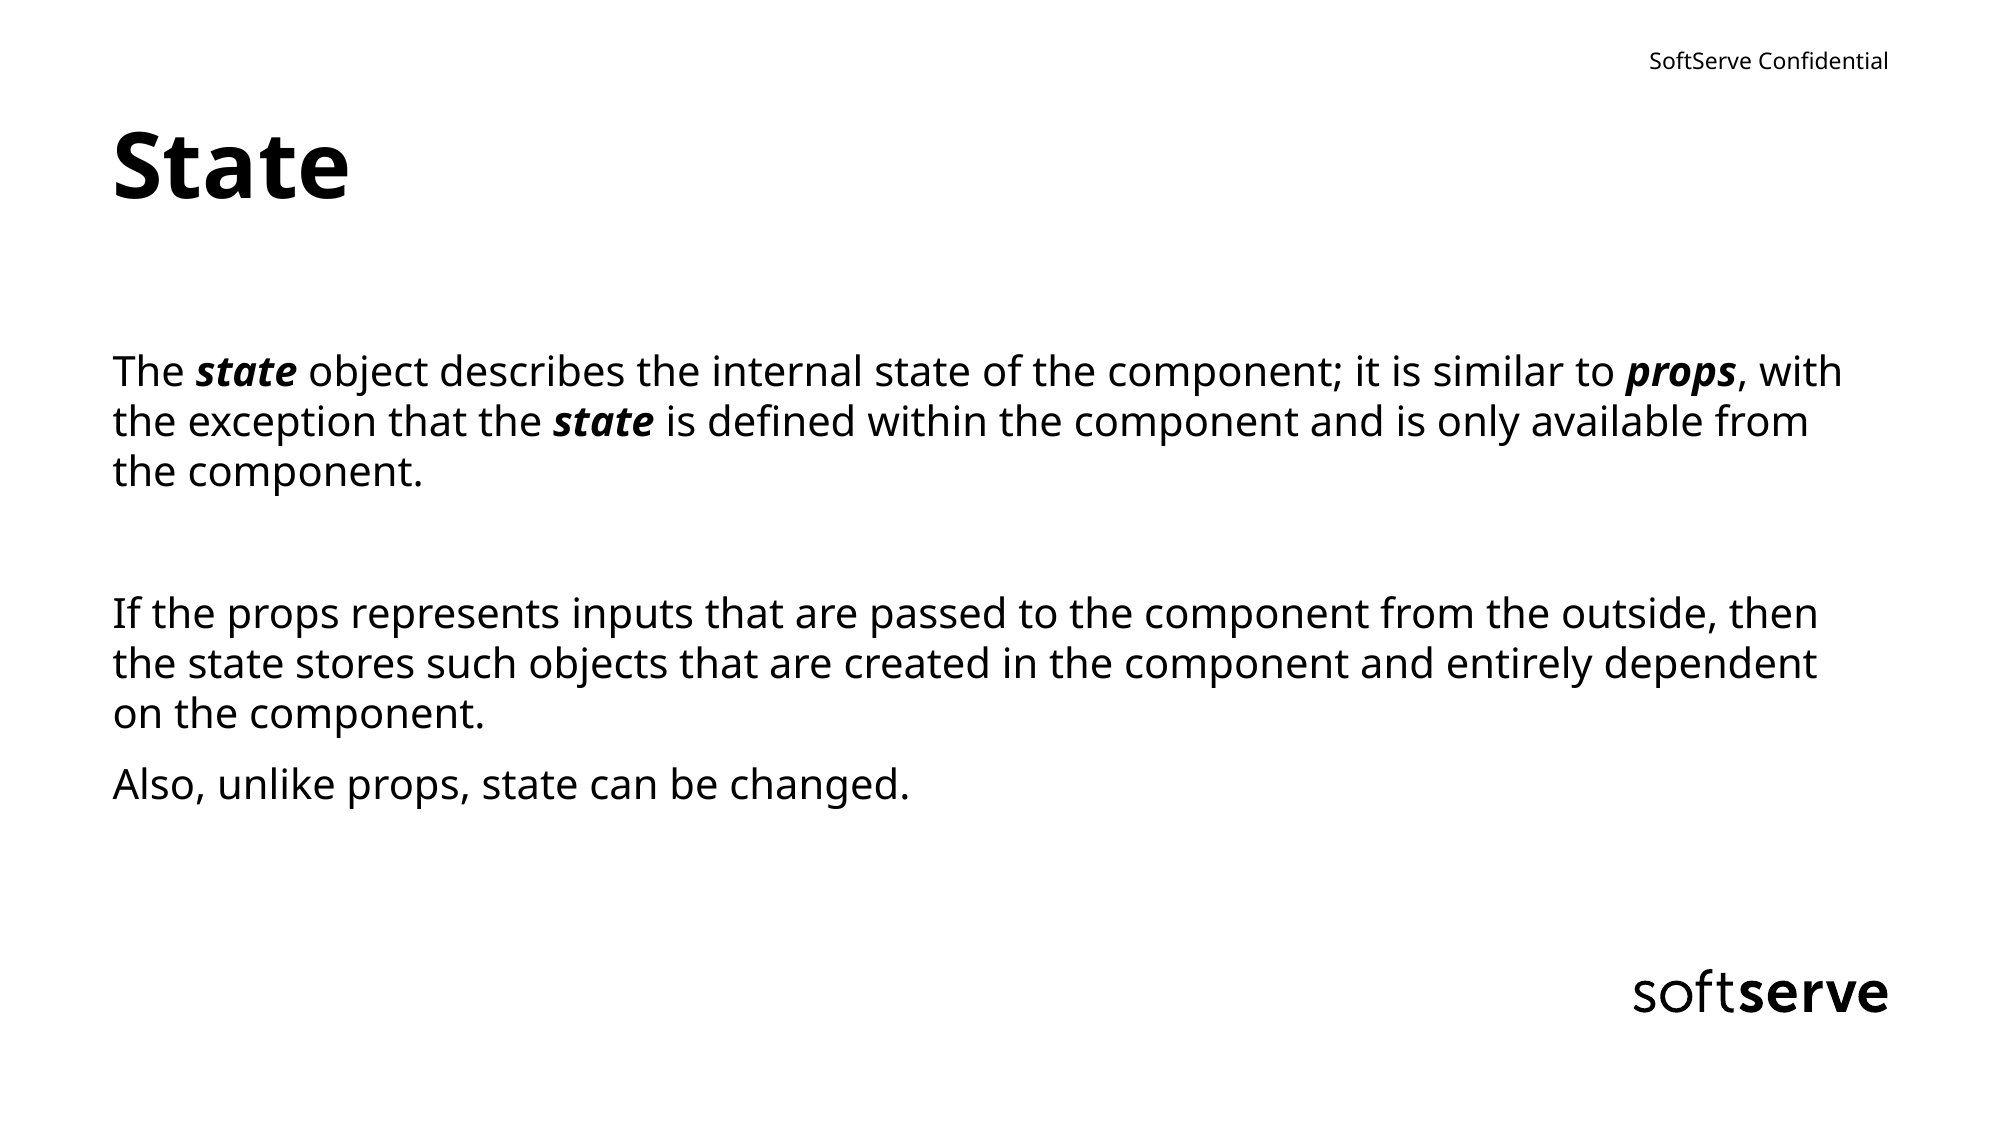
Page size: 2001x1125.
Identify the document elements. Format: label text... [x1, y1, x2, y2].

list The state object describes the internal state of the component; it is similar to props, with the exception that the state is defined within the component and is only available from the component. If the props represents inputs that are passed to the component from the outside, then the state stores such objects that are created in the component and entirely dependent on the component. Also, unlike props, state can be changed. [112, 337, 1888, 900]
title State [112, 112, 1888, 225]
